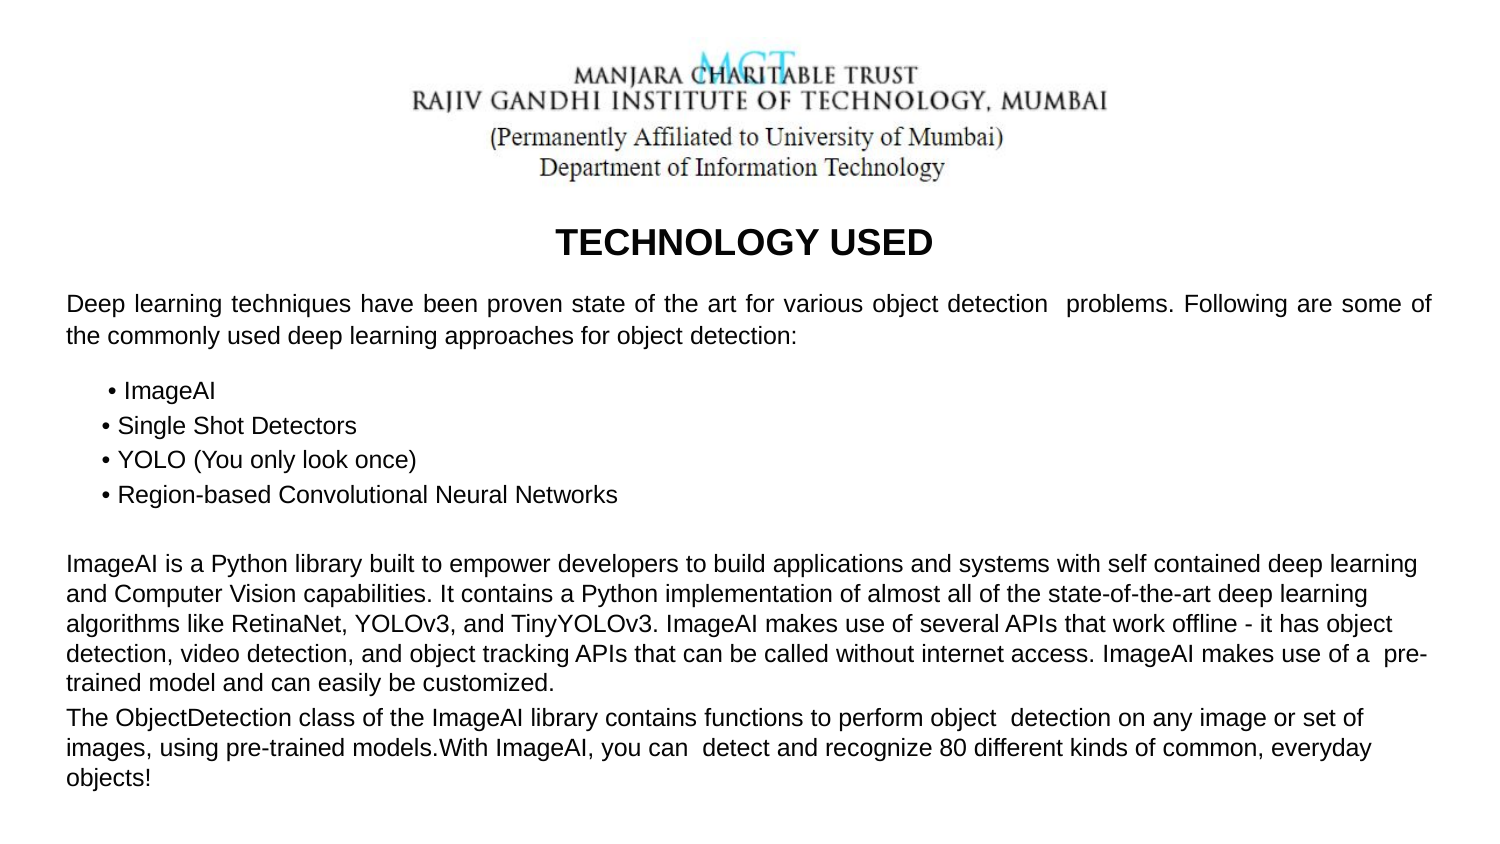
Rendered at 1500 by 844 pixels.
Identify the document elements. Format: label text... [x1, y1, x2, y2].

picture [335, 37, 1165, 192]
list TECHNOLOGY USED Deep learning techniques have been proven state of the art for various object detection problems. Following are some of the commonly used deep learning approaches for object detection: • ImageAI • Single Shot Detectors • YOLO (You only look once) • Region-based Convolutional Neural Networks ImageAI is a Python library built to empower developers to build applications and systems with self contained deep learning and Computer Vision capabilities. It contains a Python implementation of almost all of the state-of-the-art deep learning algorithms like RetinaNet, YOLOv3, and TinyYOLOv3. ImageAI makes use of several APIs that work offline - it has object detection, video detection, and object tracking APIs that can be called without internet access. ImageAI makes use of a pre-trained model and can easily be customized. The ObjectDetection class of the ImageAI library contains functions to perform object detection on any image or set of images, using pre-trained models.With ImageAI, you can detect and recognize 80 different kinds of common, everyday objects! [51, 37, 1449, 813]
